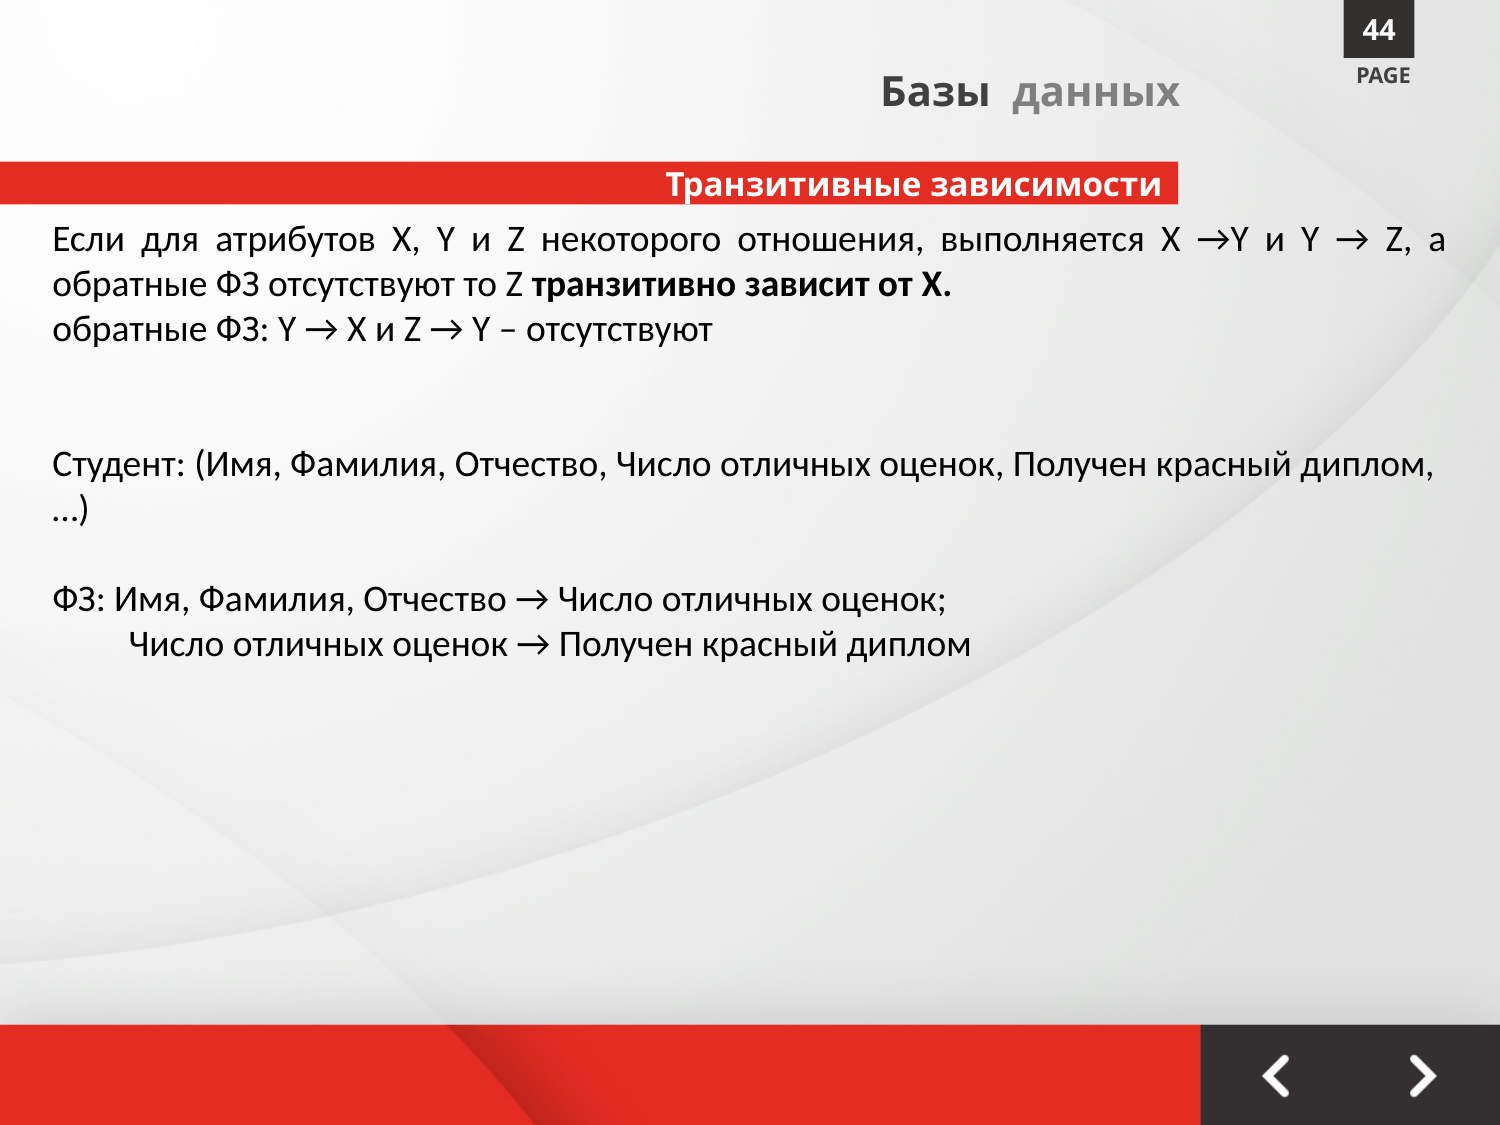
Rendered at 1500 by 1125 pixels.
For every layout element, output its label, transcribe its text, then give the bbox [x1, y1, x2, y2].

picture [0, 0, 1500, 1125]
text_box Базы данных [22, 57, 1196, 123]
text_box PAGE [1341, 54, 1426, 96]
subtitle Транзитивные зависимости [0, 161, 1179, 205]
text_box Если для атрибутов X, Y и Z некоторого отношения, выполняется X →Y и Y → Z, а обратные ФЗ отсутствуют то Z транзитивно зависит от X. обратные ФЗ: Y → X и Z → Y – отсутствуют Студент: (Имя, Фамилия, Отчество, Число отличных оценок, Получен красный диплом, …) ФЗ: Имя, Фамилия, Отчество → Число отличных оценок; Число отличных оценок → Получен красный диплом [37, 206, 1463, 671]
text_box 44 [1342, 0, 1417, 60]
